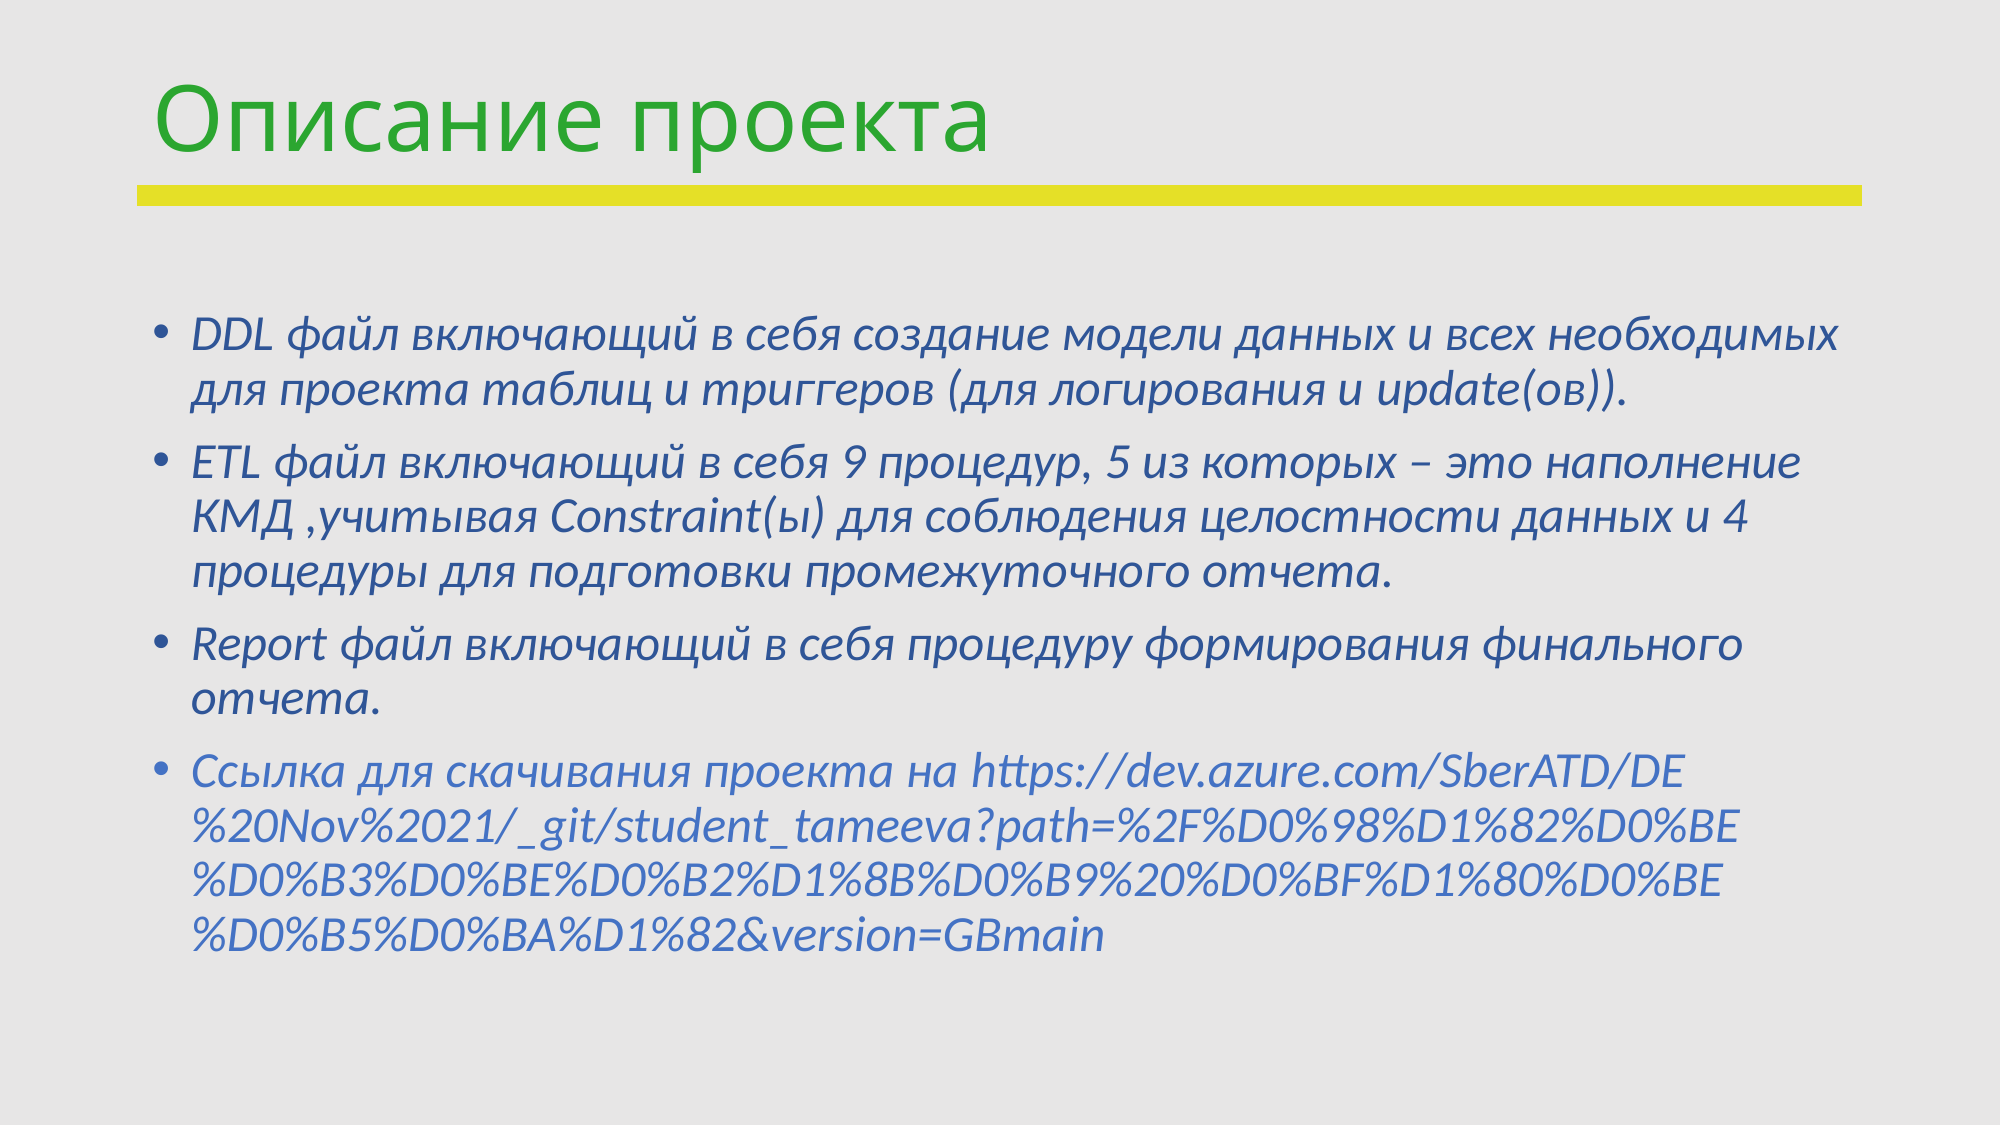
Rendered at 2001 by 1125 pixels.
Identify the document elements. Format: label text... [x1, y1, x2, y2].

title Описание проекта [137, 59, 1863, 184]
list DDL файл включающий в себя создание модели данных и всех необходимых для проекта таблиц и триггеров (для логирования и update(ов)). ETL файл включающий в себя 9 процедур, 5 из которых – это наполнение КМД ,учитывая Constraint(ы) для соблюдения целостности данных и 4 процедуры для подготовки промежуточного отчета. Report файл включающий в себя процедуру формирования финального отчета. Ссылка для скачивания проекта на https://dev.azure.com/SberATD/DE%20Nov%2021/_git/student_tameeva?path=%2F%D0%98%D1%82%D0%BE%D0%B3%D0%BE%D0%B2%D1%8B%D0%B9%20%D0%BF%D1%80%D0%BE%D0%B5%D0%BA%D1%82&version=GBmain [137, 299, 1863, 1014]
